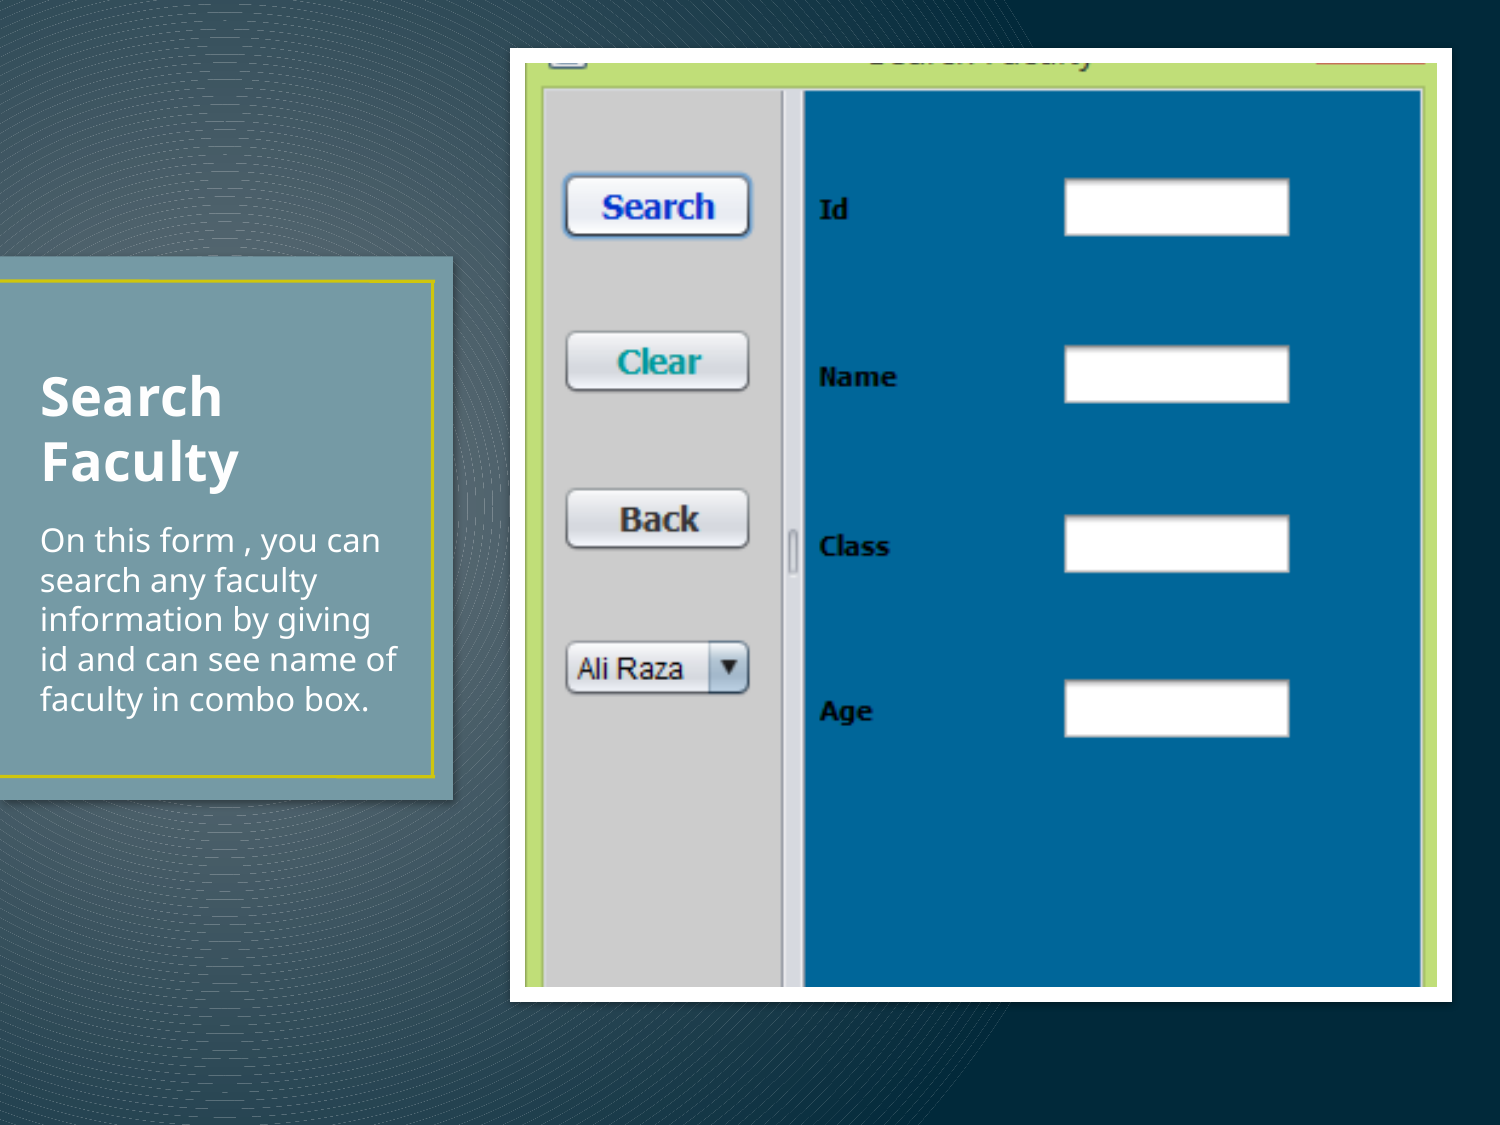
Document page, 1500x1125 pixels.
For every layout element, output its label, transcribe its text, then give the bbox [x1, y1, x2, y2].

picture [891, 372, 897, 379]
picture [821, 367, 845, 386]
picture [820, 538, 829, 554]
picture [862, 543, 875, 556]
picture [876, 543, 890, 556]
title Search Faculty [25, 312, 416, 500]
picture [847, 372, 852, 386]
picture [864, 372, 871, 386]
picture [874, 372, 880, 386]
picture [1064, 515, 1290, 573]
picture [822, 200, 832, 219]
picture [1064, 345, 1290, 403]
picture [524, 62, 1438, 988]
picture [1064, 679, 1290, 737]
list On this form , you can search any faculty information by giving id and can see name of faculty in combo box. [24, 512, 415, 763]
picture [882, 373, 888, 385]
picture [821, 701, 863, 725]
picture [842, 197, 849, 219]
picture [838, 534, 860, 556]
picture [855, 373, 861, 386]
picture [867, 706, 873, 713]
picture [1064, 178, 1290, 236]
picture [833, 206, 839, 218]
